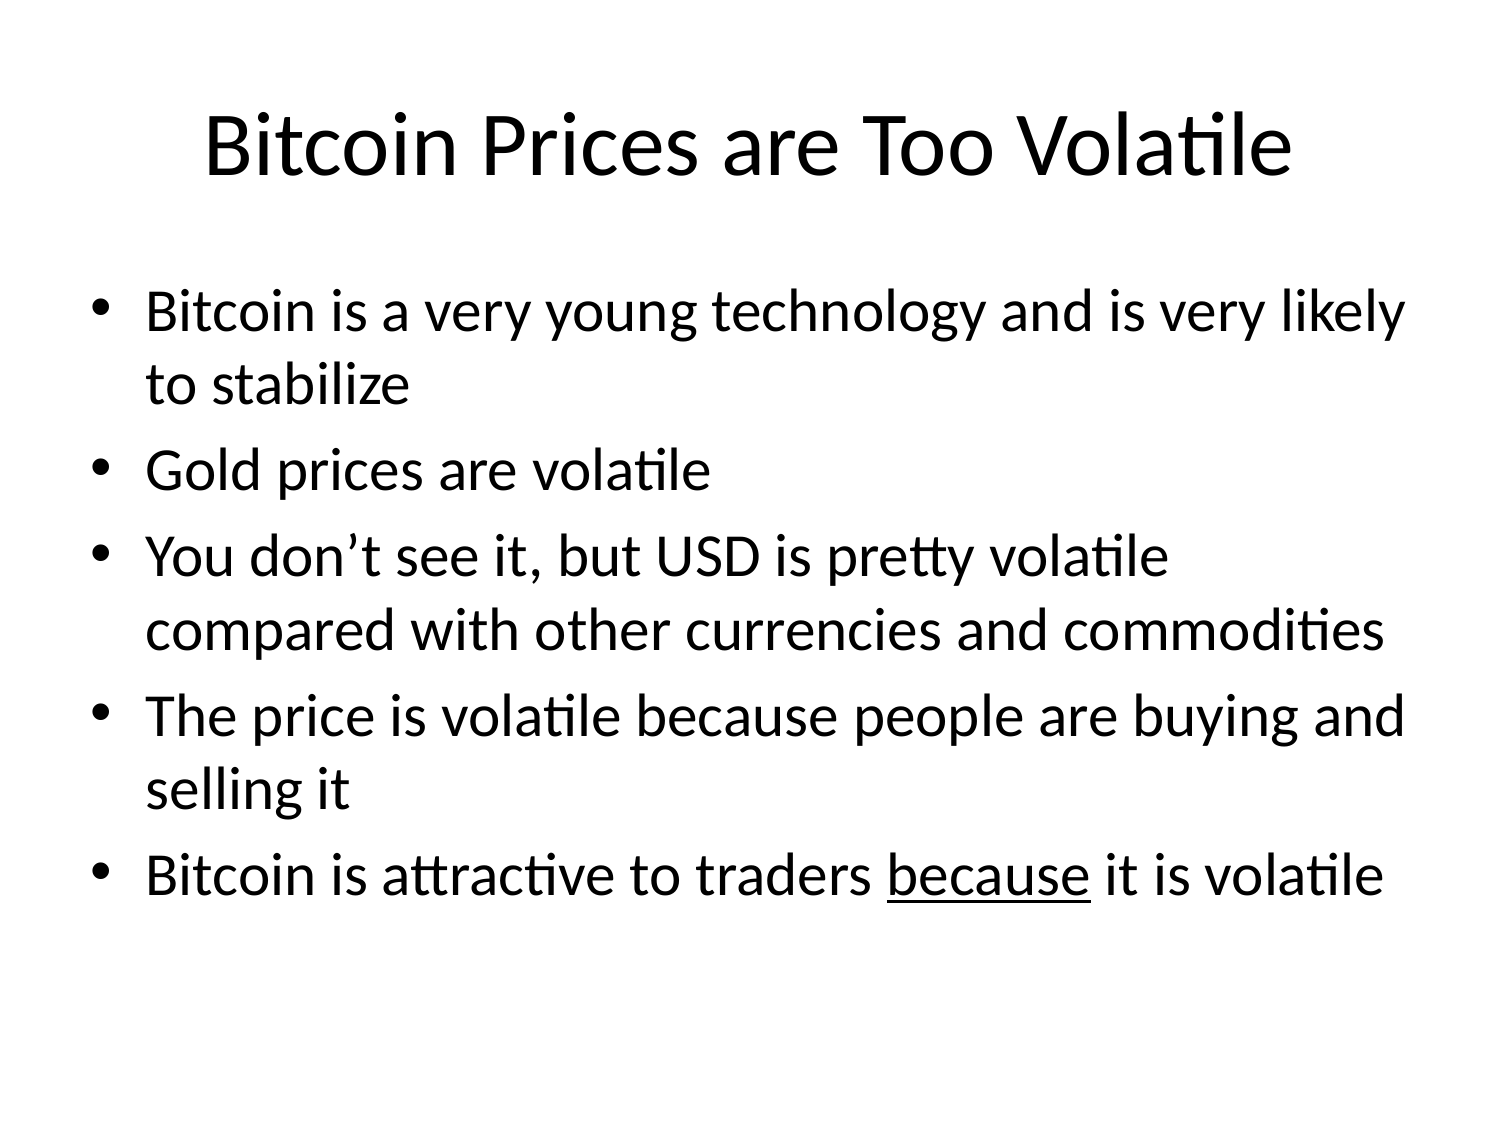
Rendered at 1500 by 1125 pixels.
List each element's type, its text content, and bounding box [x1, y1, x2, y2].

title Bitcoin Prices are Too Volatile [75, 45, 1425, 233]
list Bitcoin is a very young technology and is very likely to stabilize Gold prices are volatile You don’t see it, but USD is pretty volatile compared with other currencies and commodities The price is volatile because people are buying and selling it Bitcoin is attractive to traders because it is volatile [75, 262, 1425, 1005]
